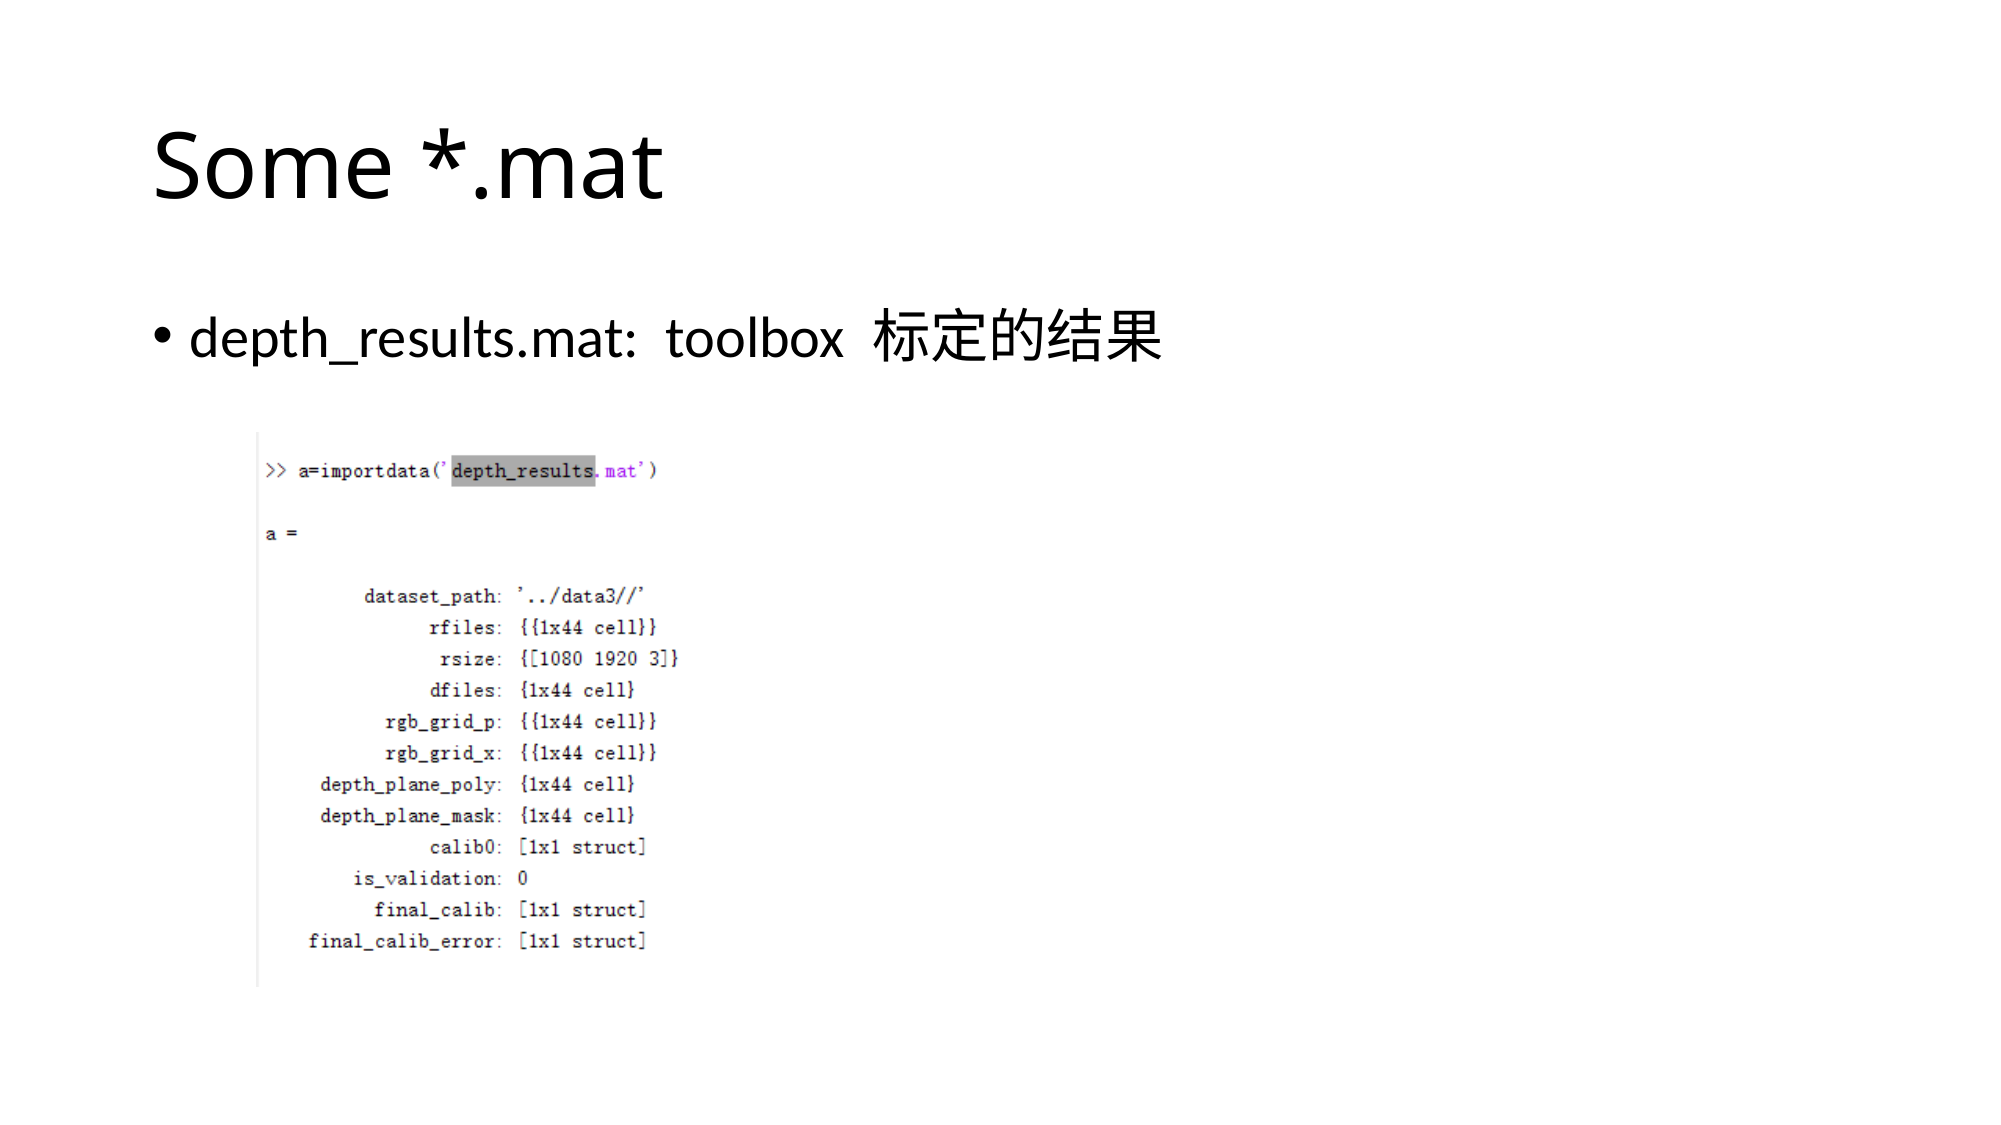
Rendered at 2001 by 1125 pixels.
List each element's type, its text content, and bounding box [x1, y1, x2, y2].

picture [256, 432, 1064, 987]
title Some *.mat [137, 59, 1863, 278]
list depth_results.mat: toolbox 标定的结果 [137, 299, 1863, 1014]
